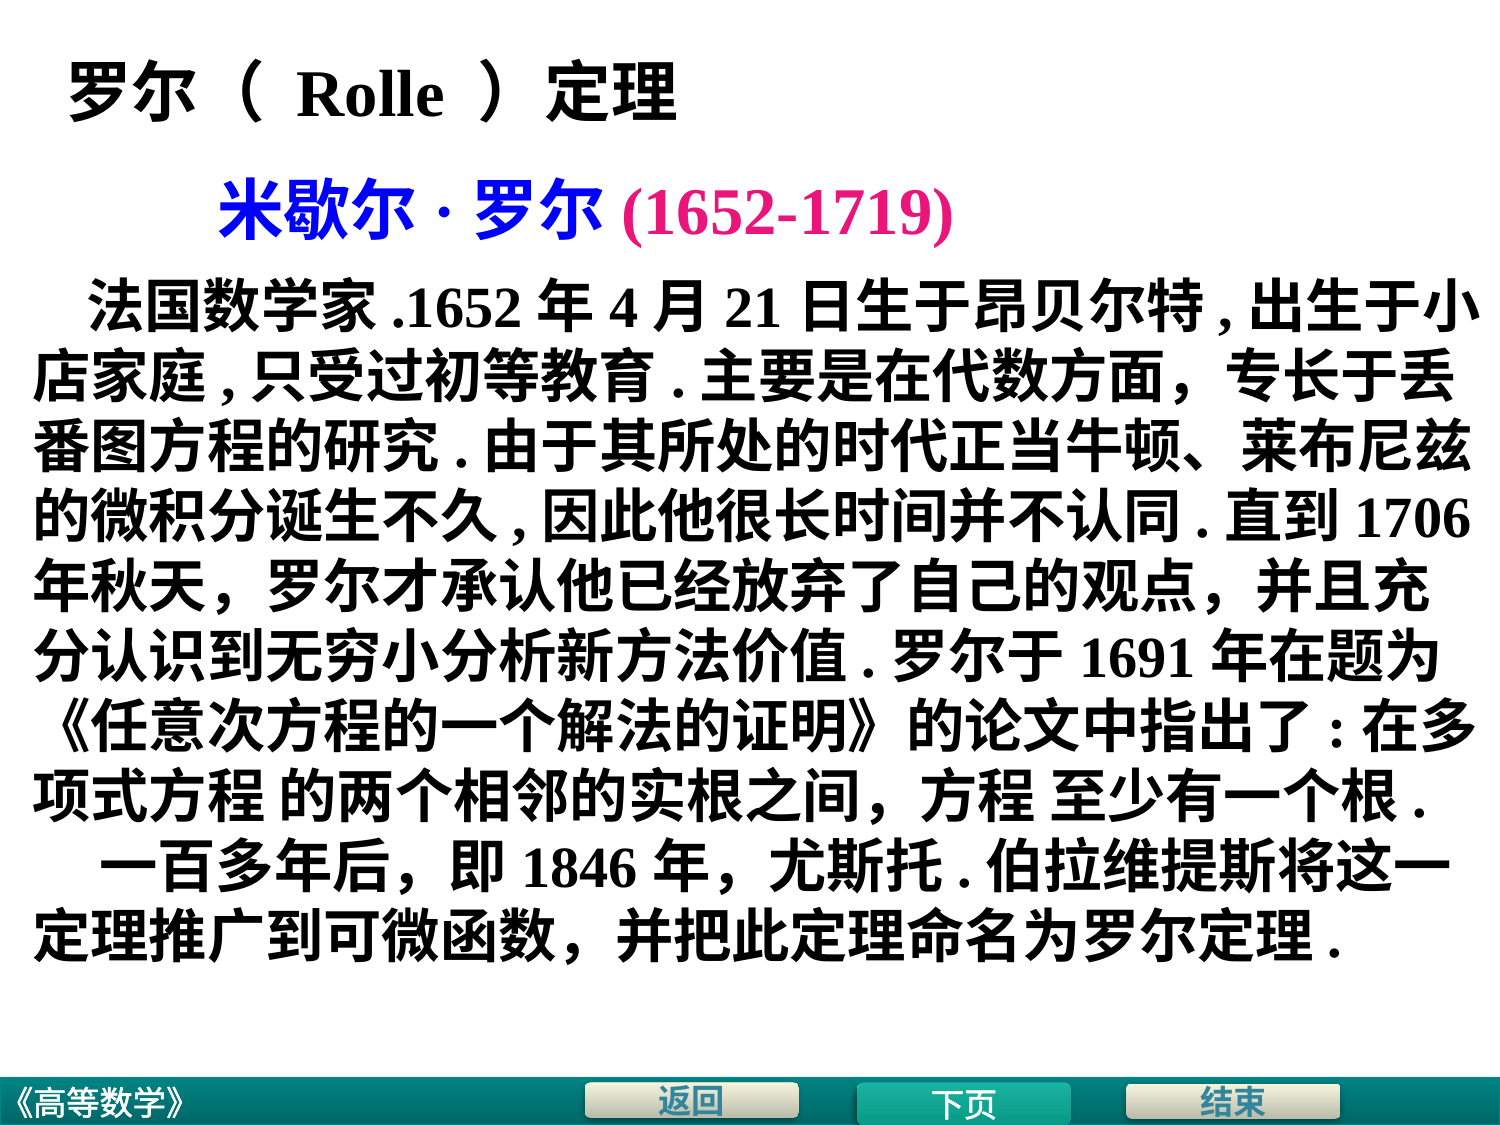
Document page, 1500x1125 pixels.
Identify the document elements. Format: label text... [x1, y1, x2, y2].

text_box 法国数学家.1652年4月21日生于昂贝尔特,出生于小店家庭,只受过初等教育.主要是在代数方面，专长于丢番图方程的研究.由于其所处的时代正当牛顿、莱布尼兹的微积分诞生不久,因此他很长时间并不认同.直到1706年秋天，罗尔才承认他已经放弃了自己的观点，并且充分认识到无穷小分析新方法价值.罗尔于1691年在题为《任意次方程的一个解法的证明》的论文中指出了:在多项式方程 的两个相邻的实根之间，方程 至少有一个根. 一百多年后，即1846年，尤斯托.伯拉维提斯将这一定理推广到可微函数，并把此定理命名为罗尔定理. [17, 261, 1500, 1047]
title 罗尔（ Rolle ）定理 [50, 42, 821, 143]
text_box 米歇尔·罗尔(1652-1719) [75, 160, 1098, 261]
text_box 下页 [856, 1082, 1072, 1125]
